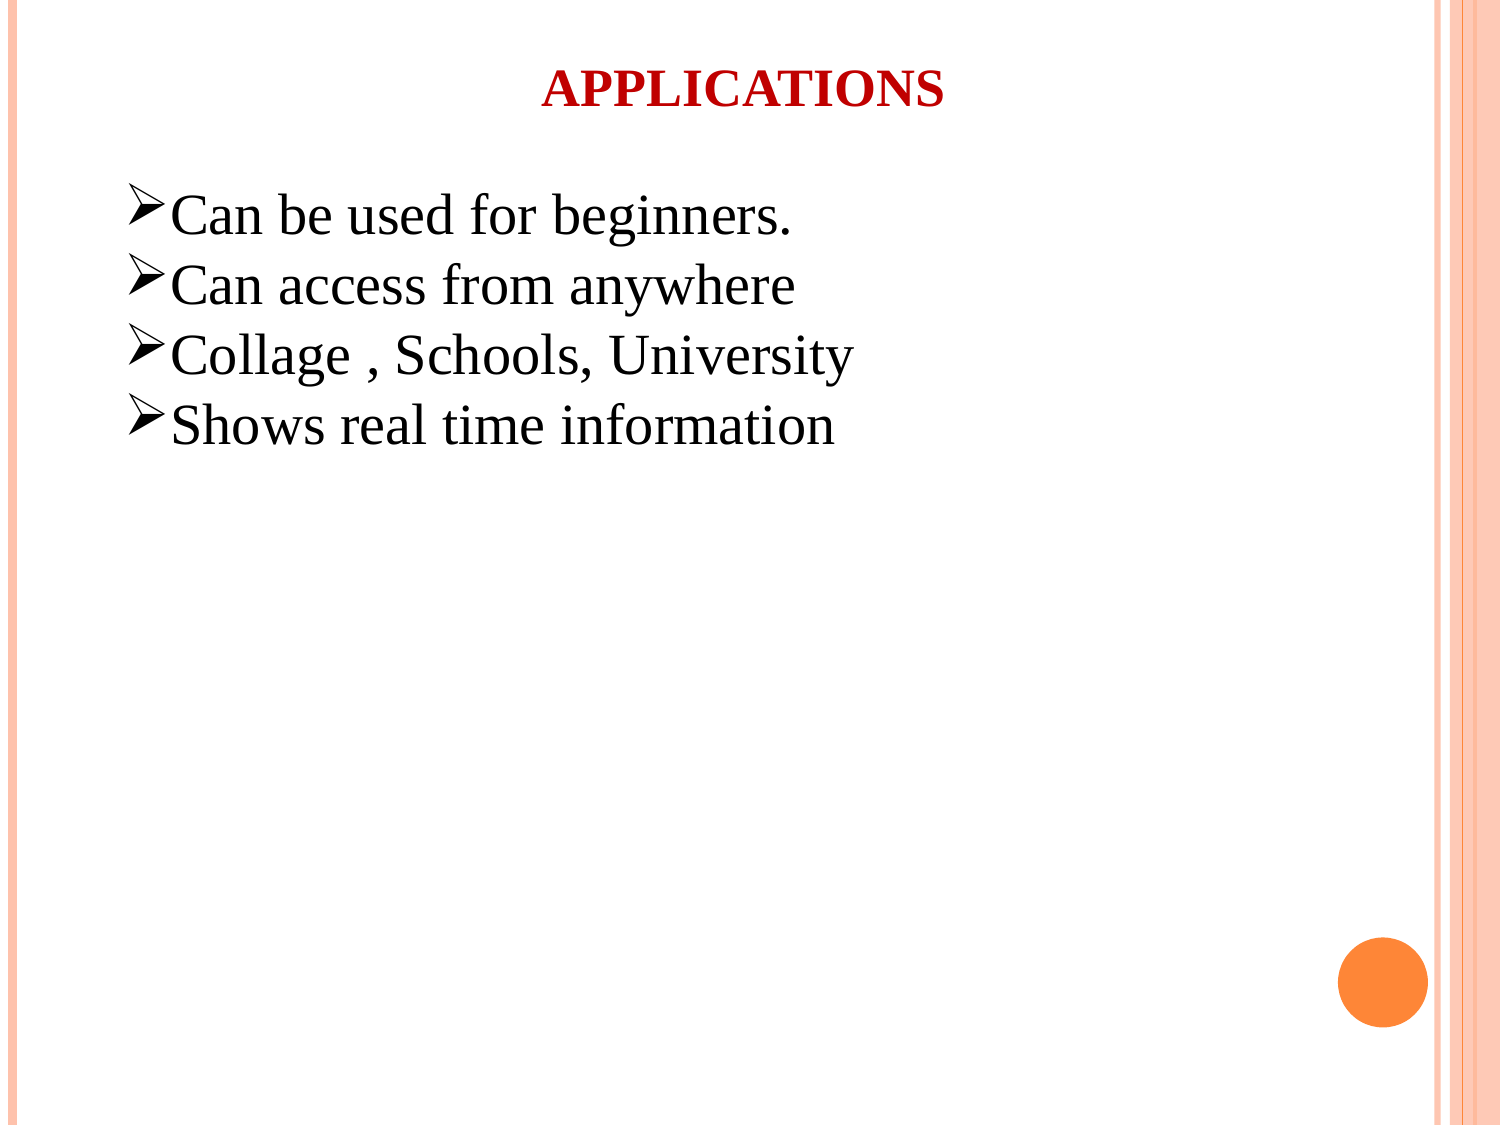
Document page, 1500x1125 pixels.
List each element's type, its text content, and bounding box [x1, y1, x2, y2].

text_box APPLICATIONS [74, 45, 1425, 125]
text_box Can be used for beginners. Can access from anywhere Collage , Schools, University Shows real time information [109, 169, 1446, 534]
